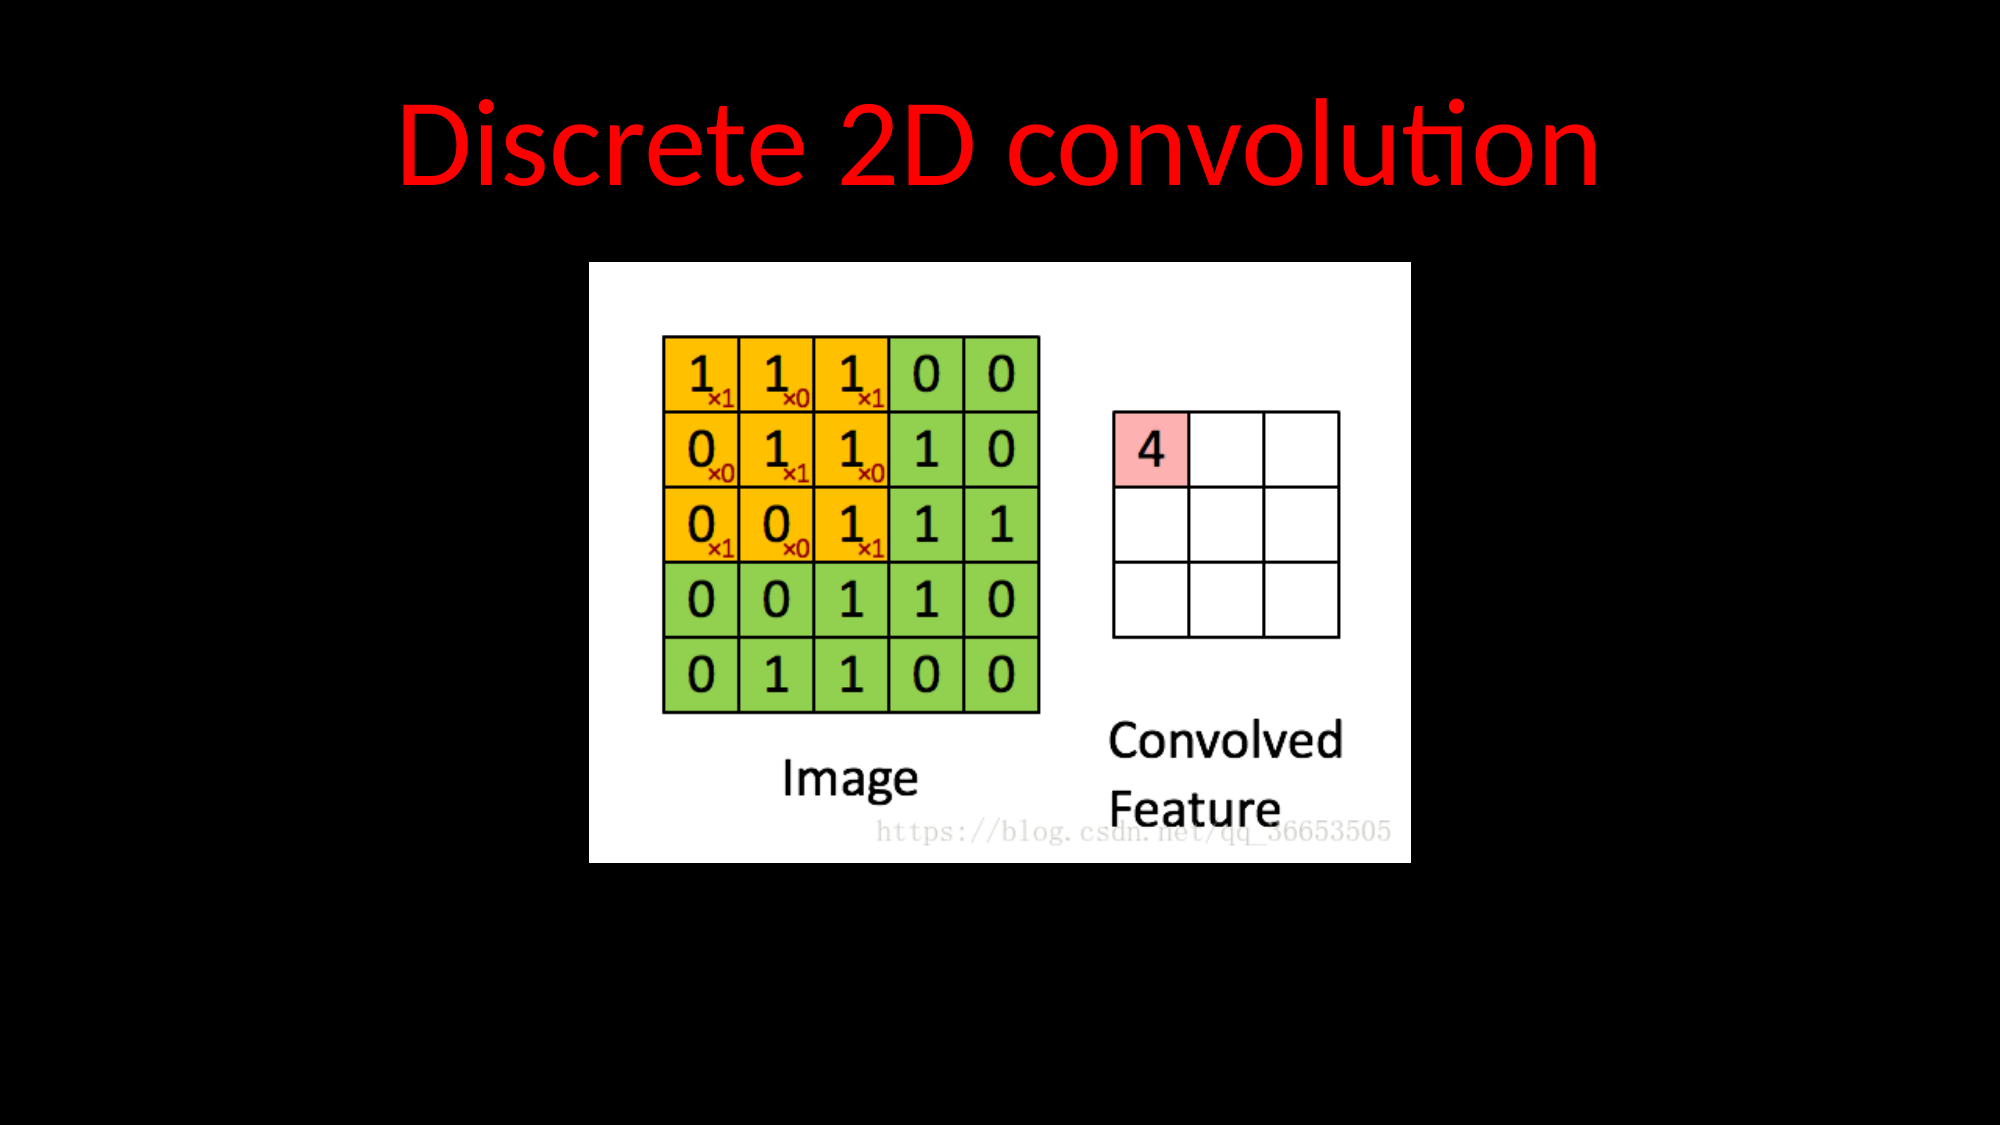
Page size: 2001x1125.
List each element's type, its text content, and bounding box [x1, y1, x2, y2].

text_box Discrete 2D convolution [146, 27, 1854, 264]
picture [588, 262, 1412, 863]
